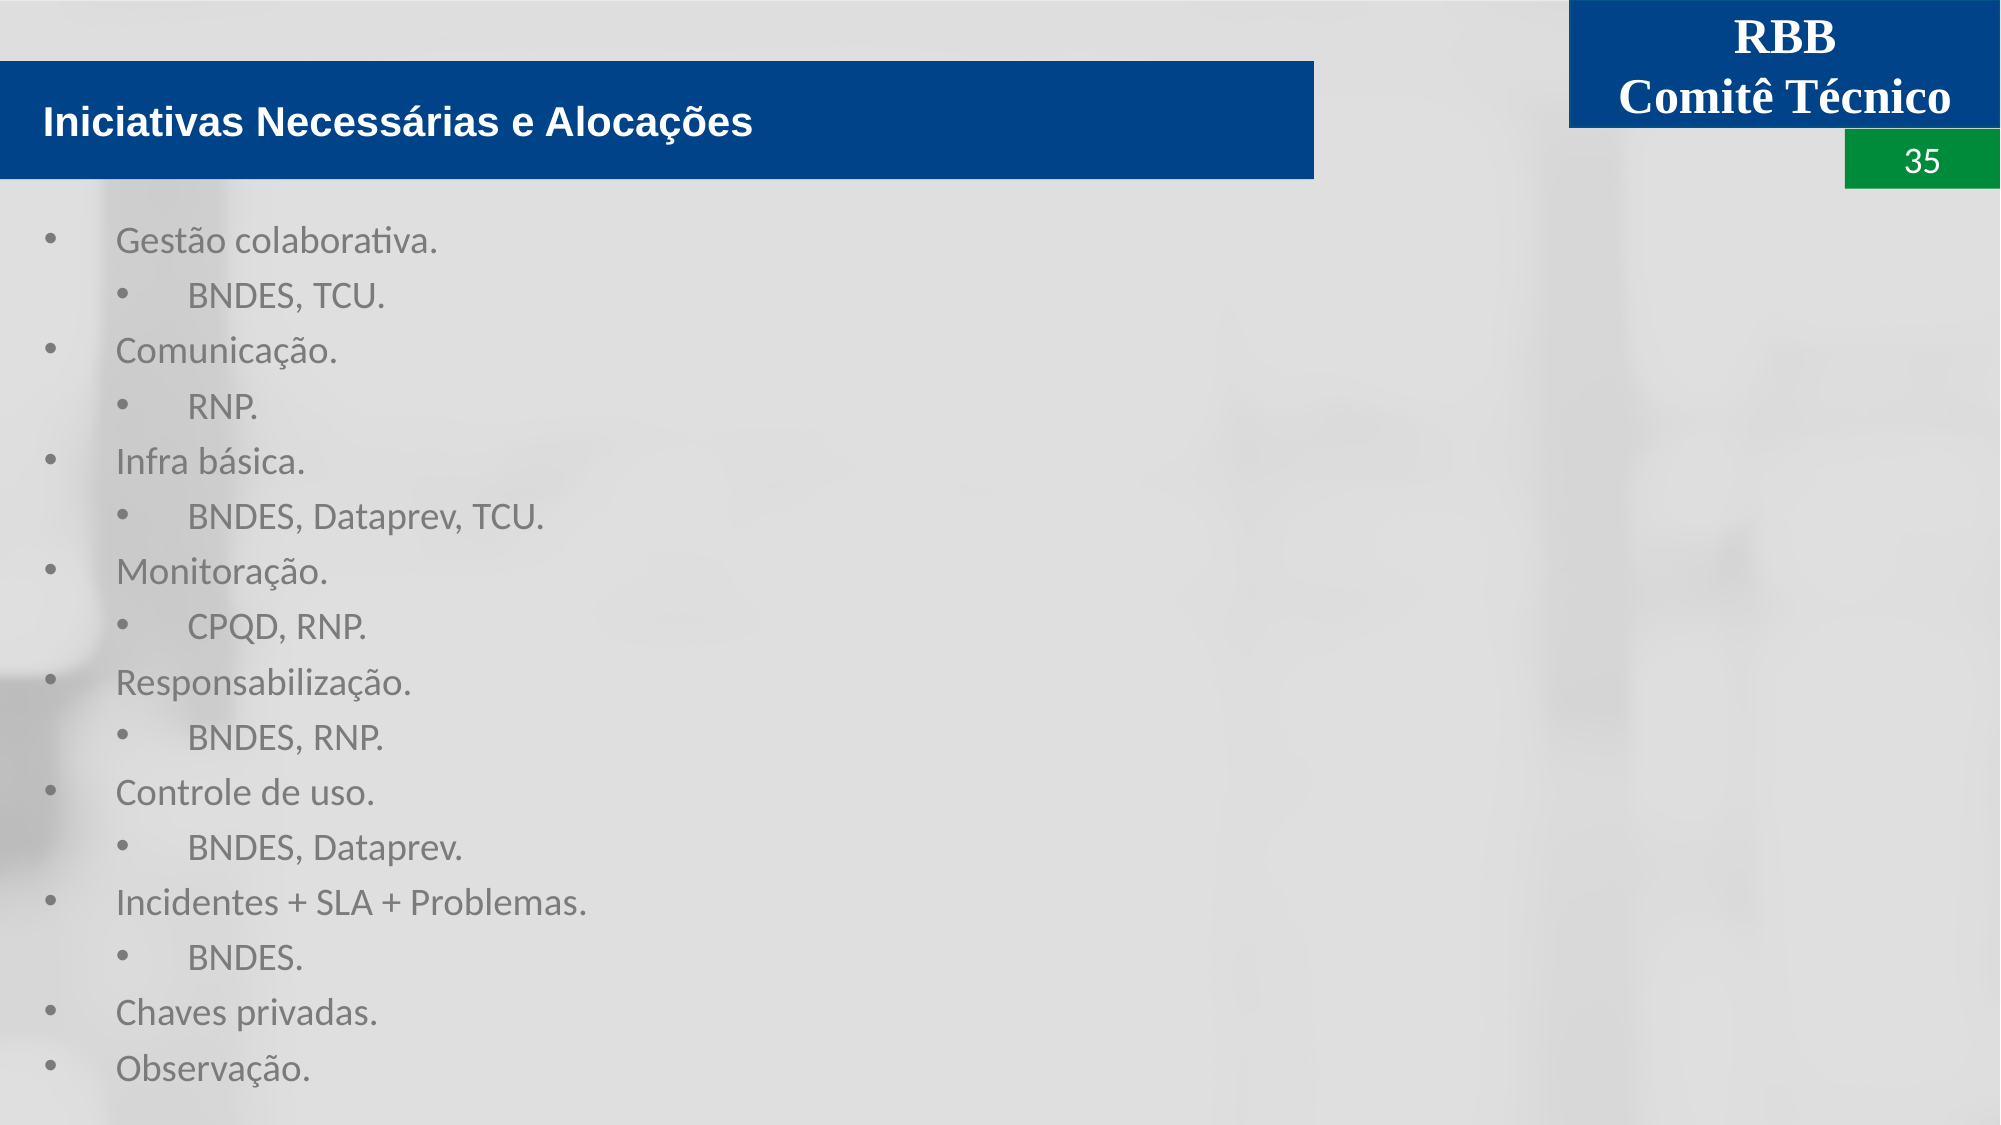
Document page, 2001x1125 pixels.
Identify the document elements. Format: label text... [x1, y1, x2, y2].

text_box Iniciativas Necessárias e Alocações [31, 89, 766, 151]
text_box [0, 60, 1315, 180]
text_box Gestão colaborativa. BNDES, TCU. Comunicação. RNP. Infra básica. BNDES, Dataprev, TCU. Monitoração. CPQD, RNP. Responsabilização. BNDES, RNP. Controle de uso. BNDES, Dataprev. Incidentes + SLA + Problemas. BNDES. Chaves privadas. Observação. [29, 207, 1989, 1099]
